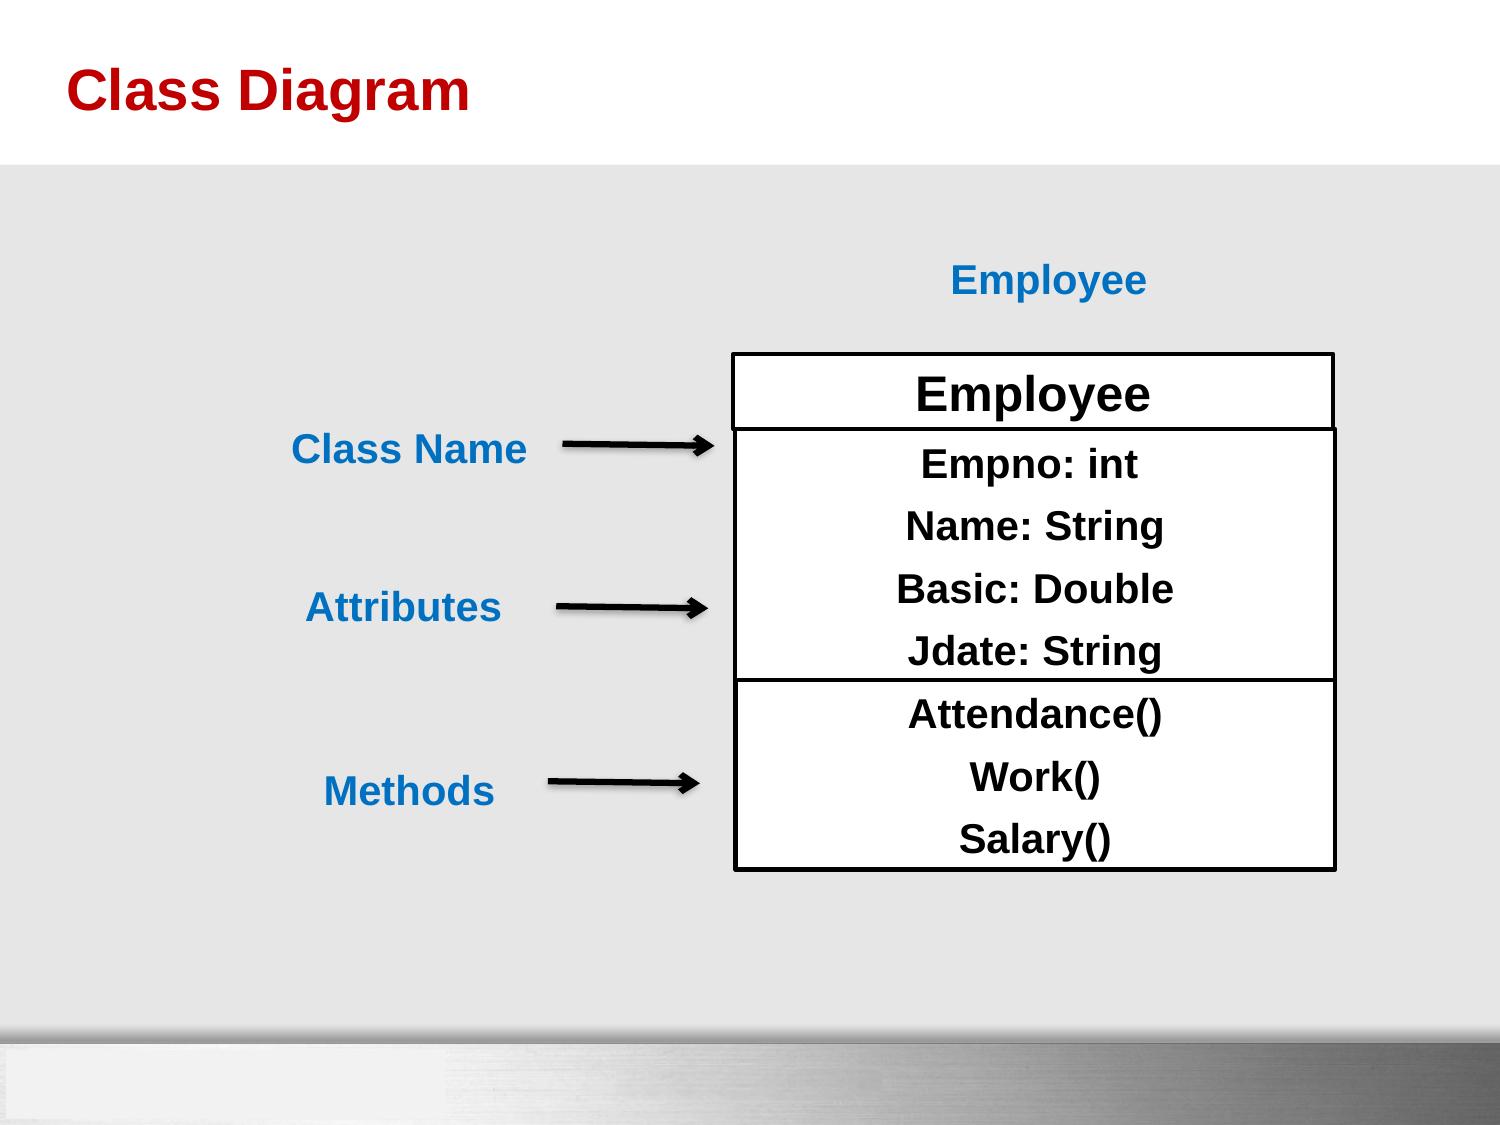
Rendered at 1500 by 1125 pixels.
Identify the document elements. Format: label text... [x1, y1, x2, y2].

text_box Employee [835, 244, 1262, 313]
title Class Diagram [65, 37, 1042, 137]
picture [0, 1044, 1500, 1125]
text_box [197, 353, 1336, 950]
